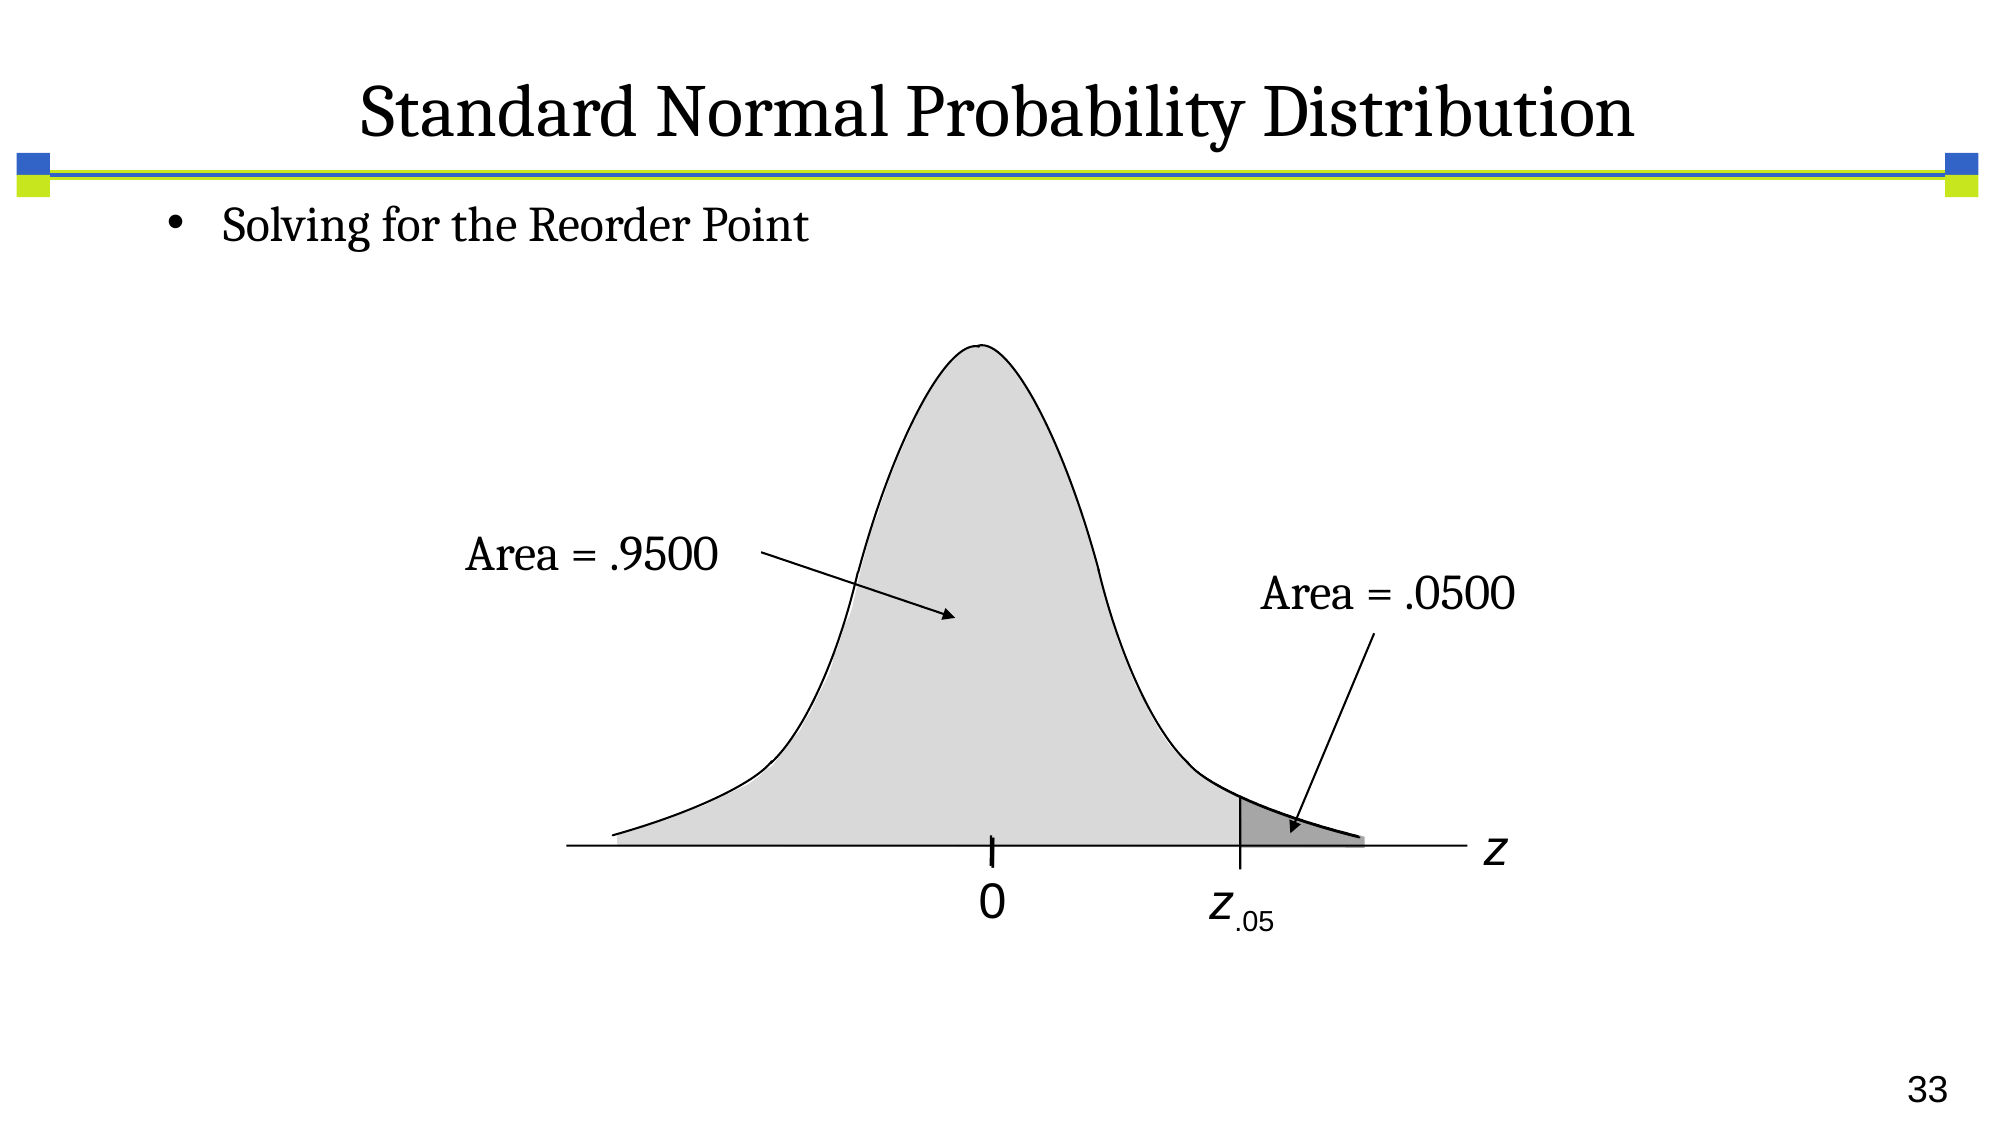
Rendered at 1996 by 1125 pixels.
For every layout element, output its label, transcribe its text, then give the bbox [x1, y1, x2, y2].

text_box Area = .0500 [1372, 552, 1531, 627]
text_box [595, 333, 1372, 817]
text_box z [1468, 807, 1524, 883]
text_box Solving for the Reorder Point [152, 183, 1848, 289]
text_box [617, 817, 1240, 845]
text_box 33 [1892, 1057, 1995, 1103]
text_box z.05 [1194, 861, 1290, 945]
text_box [1241, 817, 1365, 845]
text_box [1289, 817, 1301, 834]
text_box Standard Normal Probability Distribution [152, 64, 1848, 181]
text_box 0 [963, 861, 1022, 936]
text_box Area = .9500 [450, 512, 595, 588]
